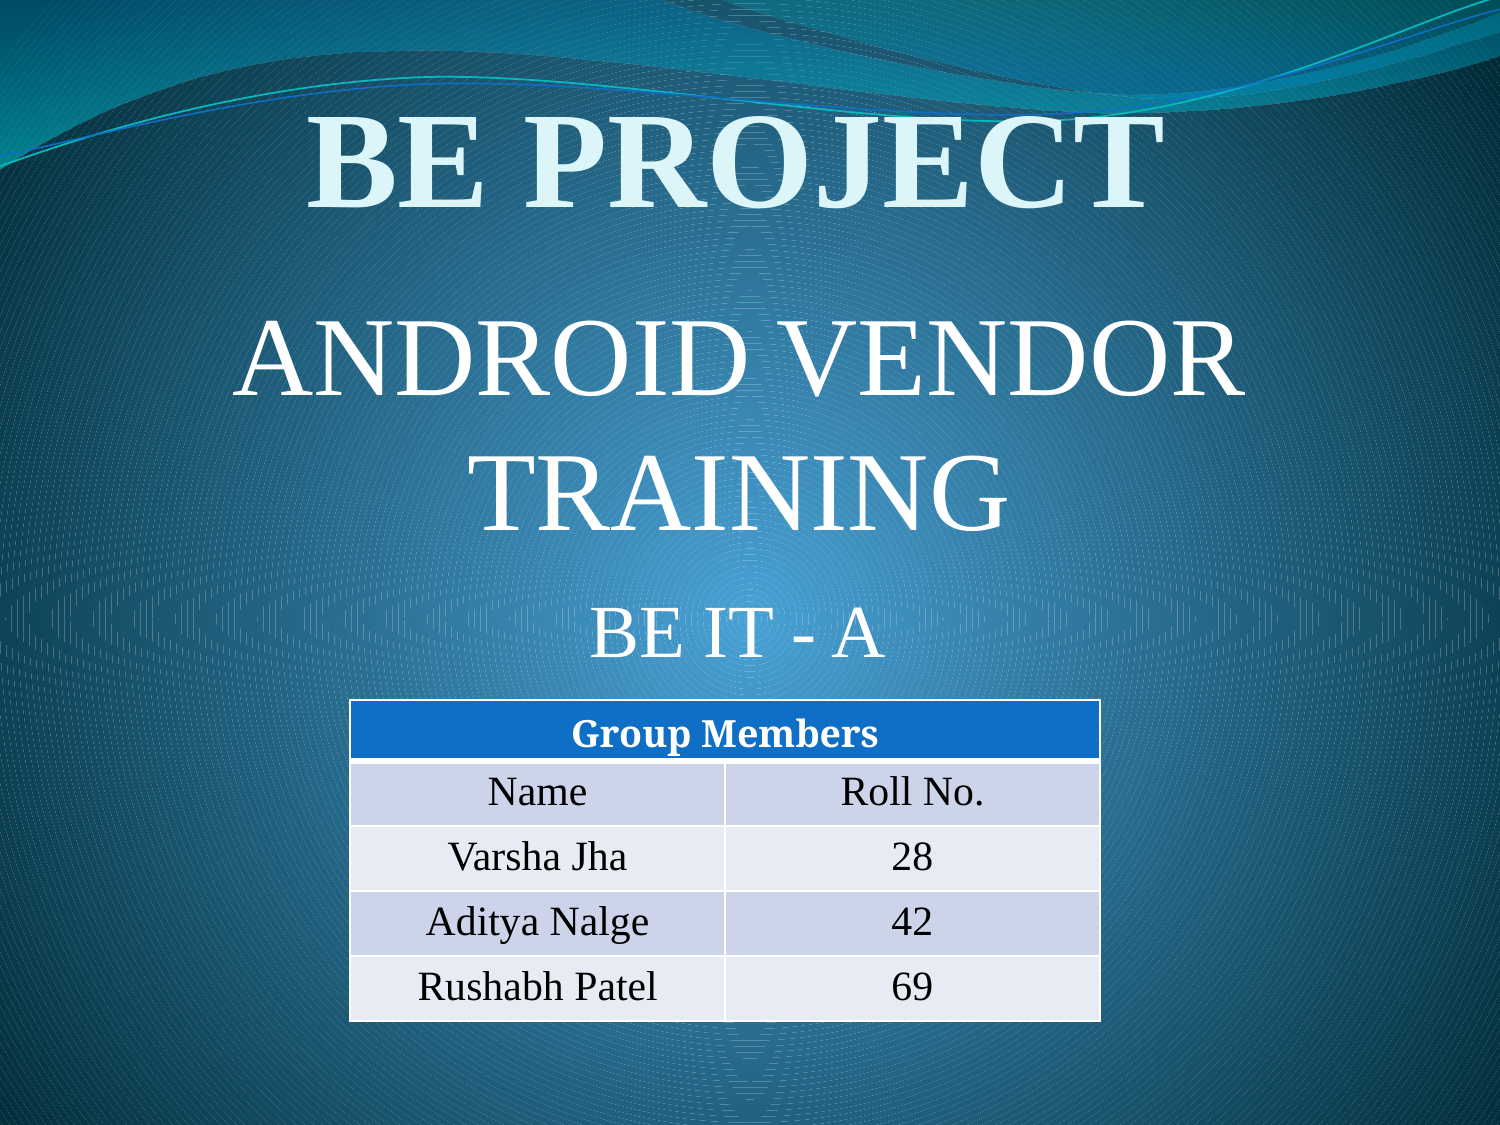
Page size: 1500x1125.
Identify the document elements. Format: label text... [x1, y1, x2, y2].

subtitle ANDROID VENDOR TRAINING [99, 275, 1389, 563]
table_cell Name [351, 764, 724, 825]
table_cell Varsha Jha [351, 827, 724, 890]
table_cell 69 [726, 957, 1099, 1020]
text_box BE IT - A [525, 574, 950, 680]
text_box [912, 624, 1363, 760]
table_cell Roll No. [726, 764, 1099, 825]
table_cell 42 [726, 892, 1099, 955]
table_cell Aditya Nalge [351, 892, 724, 955]
table_cell 28 [726, 827, 1099, 890]
table_cell Rushabh Patel [351, 957, 724, 1020]
table_header Group Members [351, 701, 1099, 758]
title BE PROJECT [287, 99, 1188, 275]
